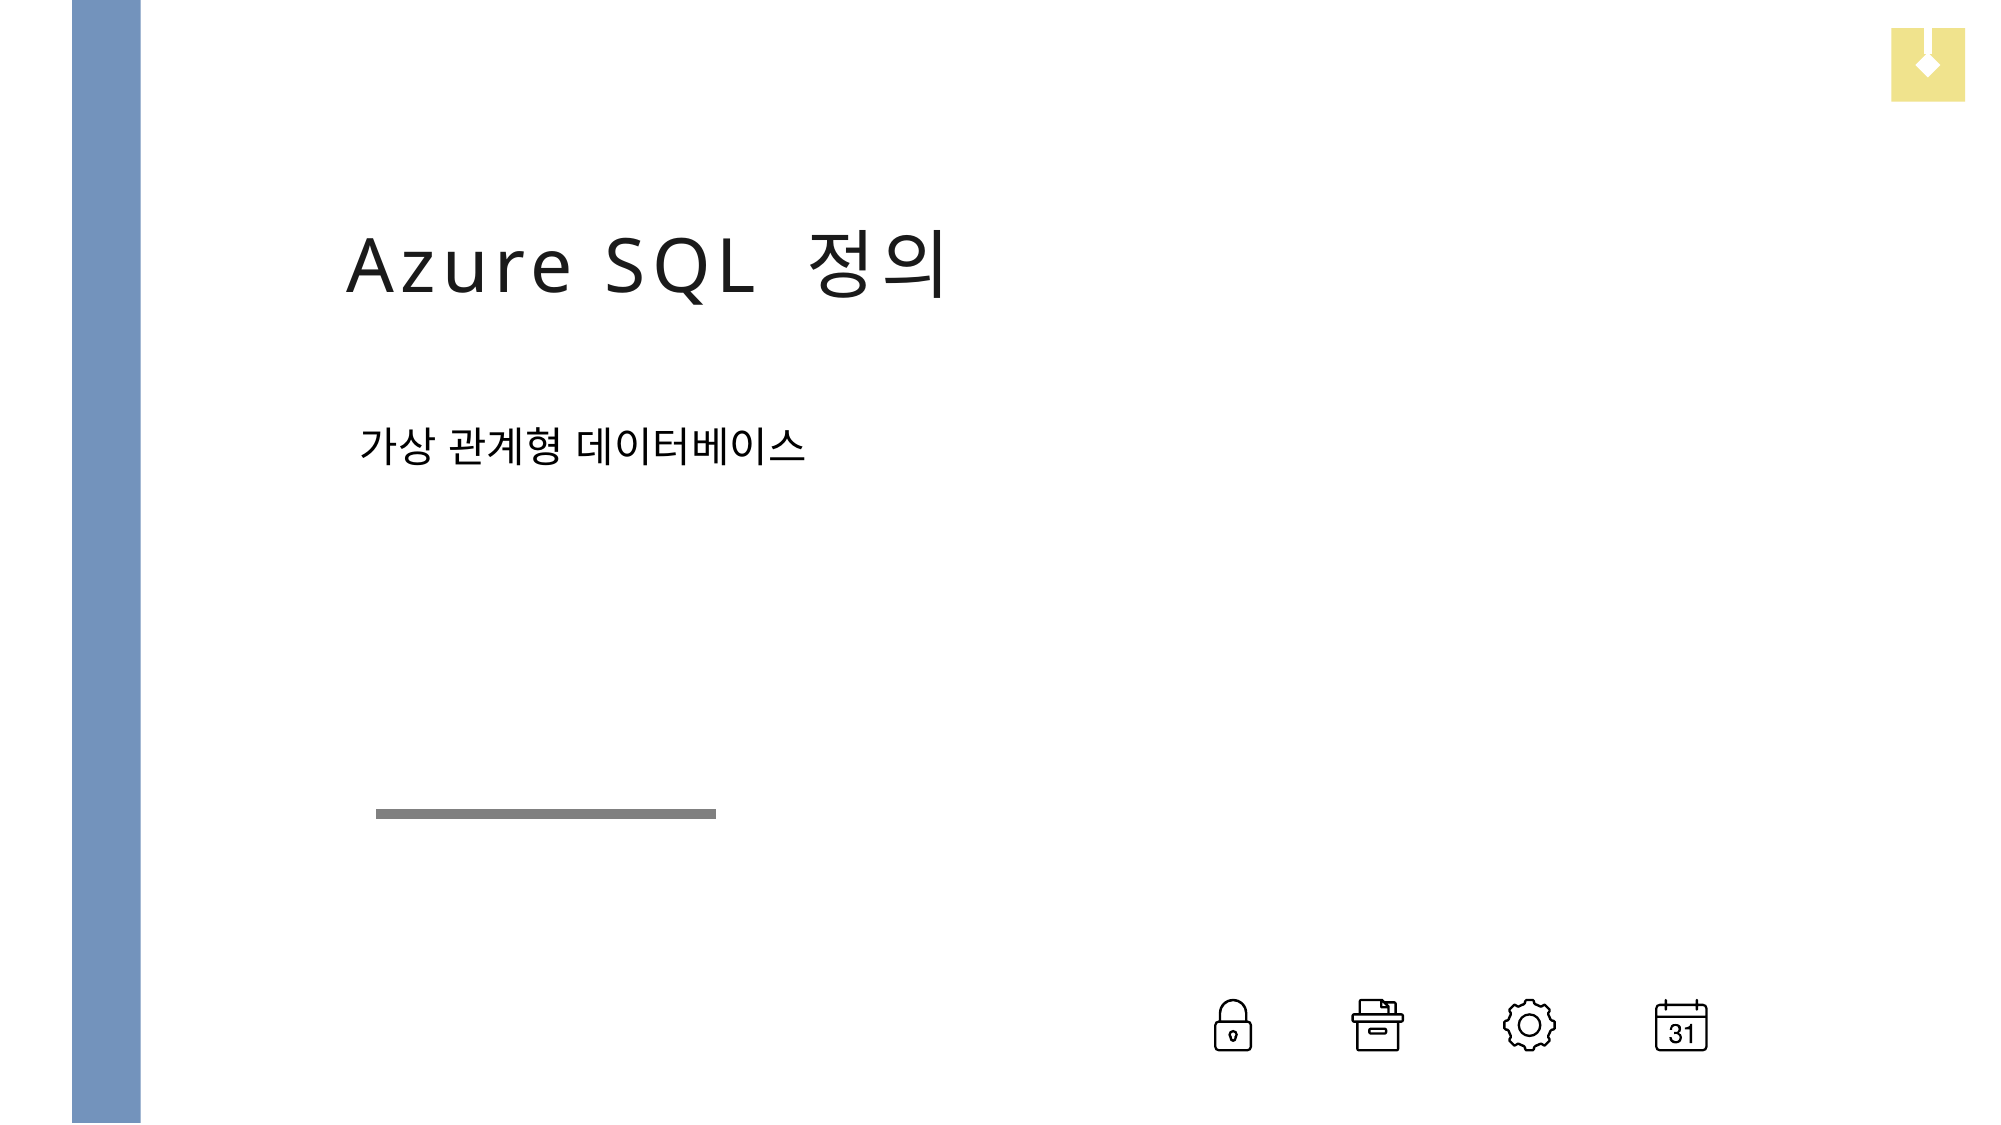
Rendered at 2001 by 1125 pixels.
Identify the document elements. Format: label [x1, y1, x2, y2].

text_box [332, 165, 1556, 814]
text_box [1214, 998, 1708, 1052]
text_box [71, 0, 142, 1124]
text_box [1891, 28, 1966, 102]
